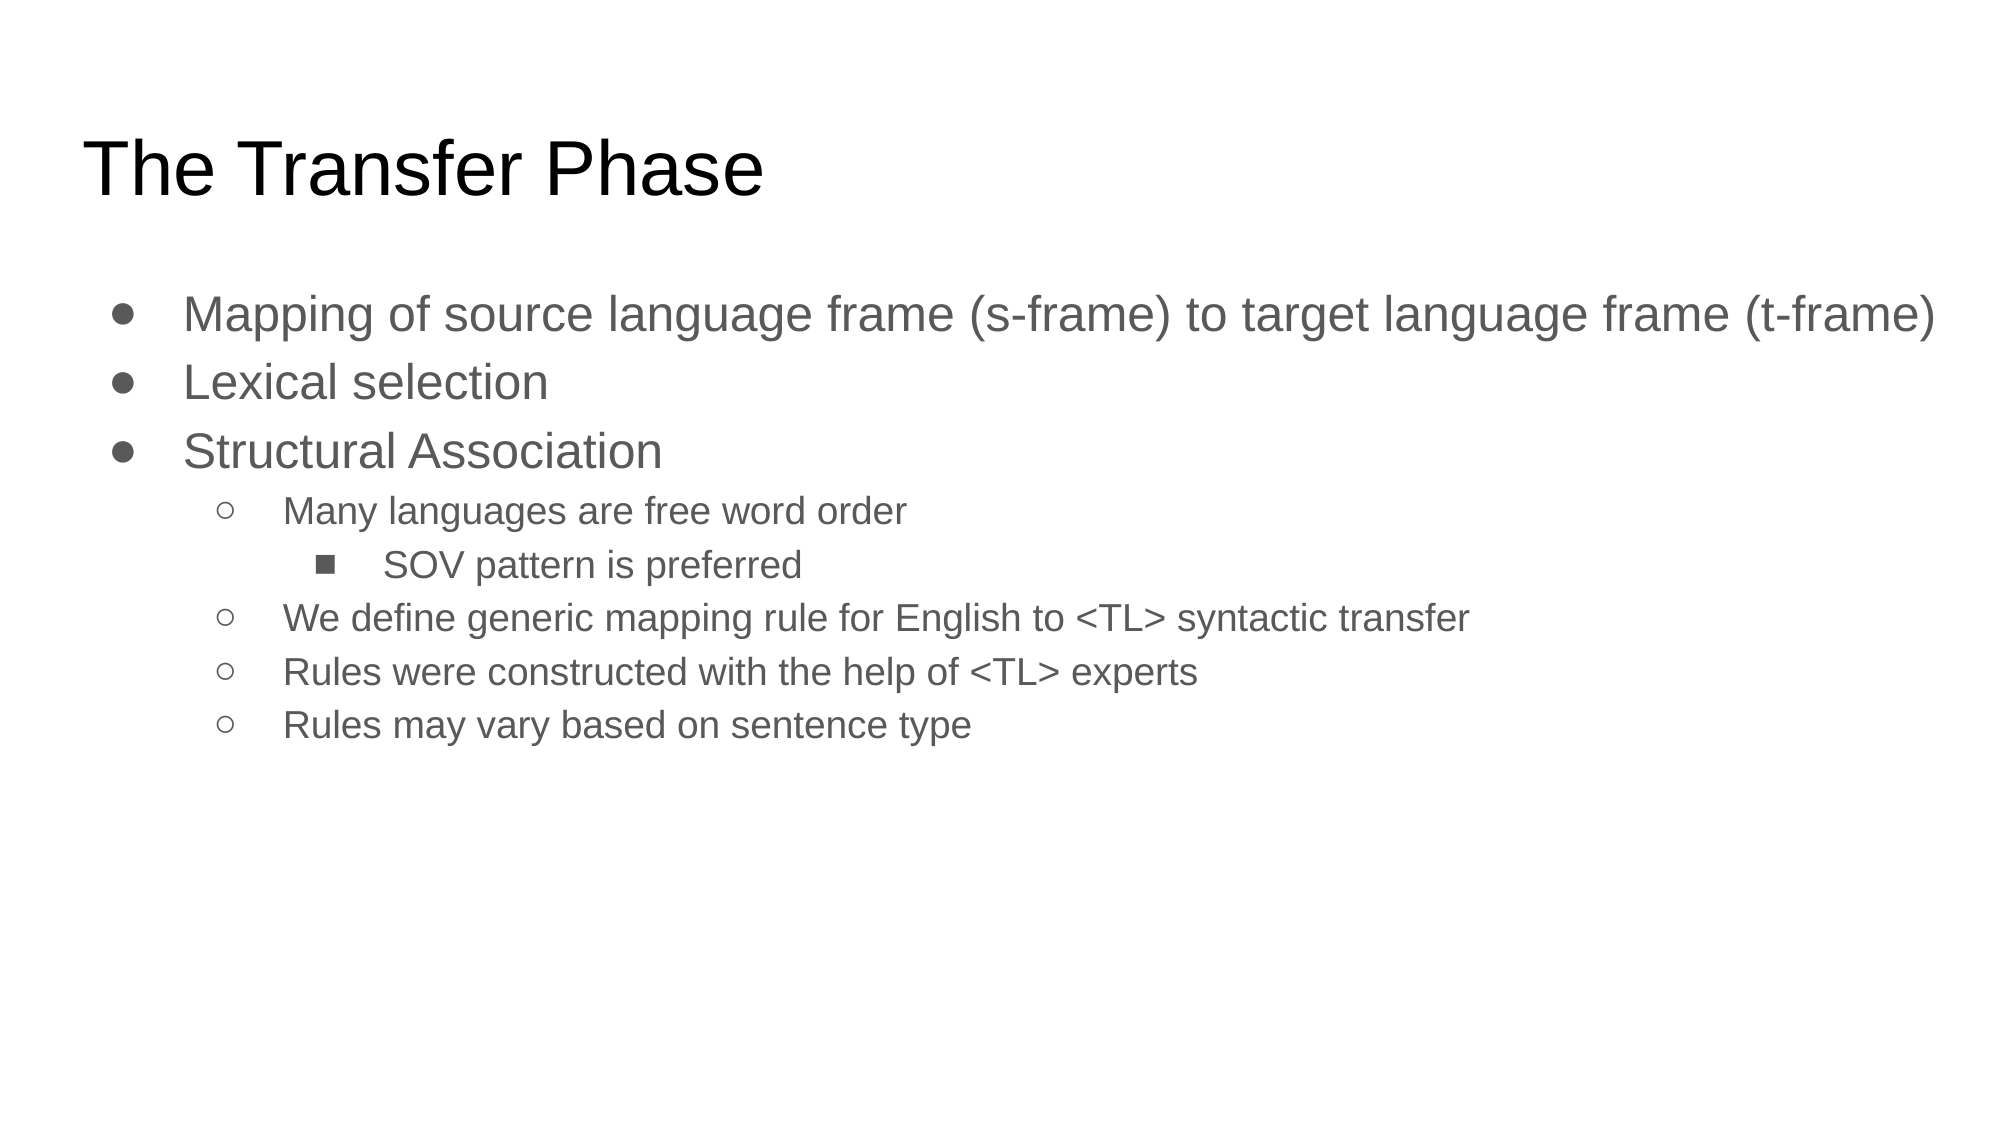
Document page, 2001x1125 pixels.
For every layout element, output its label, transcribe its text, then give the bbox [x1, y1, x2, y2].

text_box Mapping of source language frame (s-frame) to target language frame (t-frame) Lexical selection Structural Association Many languages are free word order SOV pattern is preferred We define generic mapping rule for English to <TL> syntactic transfer Rules were constructed with the help of <TL> experts Rules may vary based on sentence type [68, 251, 1956, 1000]
text_box The Transfer Phase [68, 97, 1932, 223]
